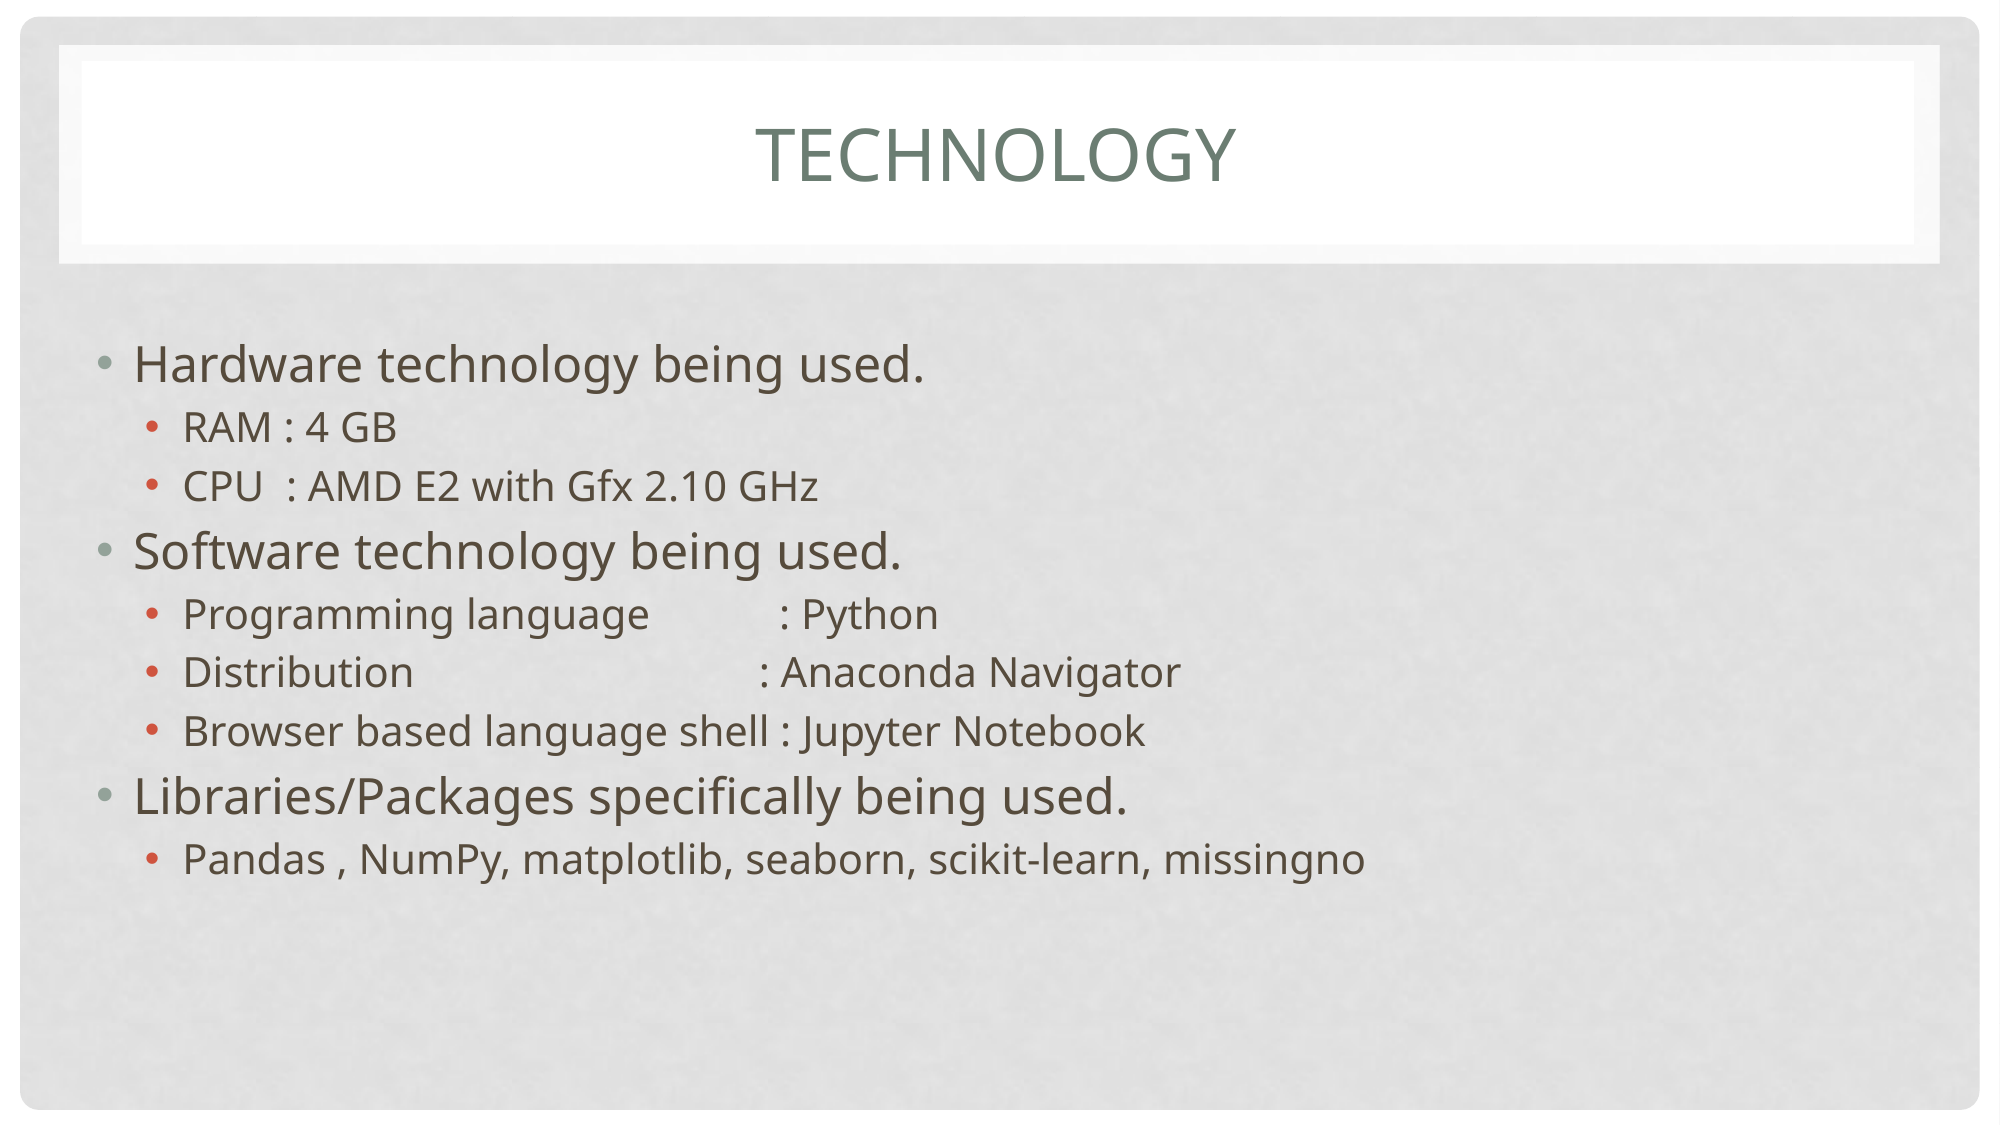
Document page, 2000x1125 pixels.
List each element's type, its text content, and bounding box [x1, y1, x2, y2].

list Hardware technology being used. RAM : 4 GB CPU : AMD E2 with Gfx 2.10 GHz Software technology being used. Programming language : Python Distribution : Anaconda Navigator Browser based language shell : Jupyter Notebook Libraries/Packages specifically being used. Pandas , NumPy, matplotlib, seaborn, scikit-learn, missingno [62, 324, 1750, 1000]
title Technology [93, 66, 1900, 238]
